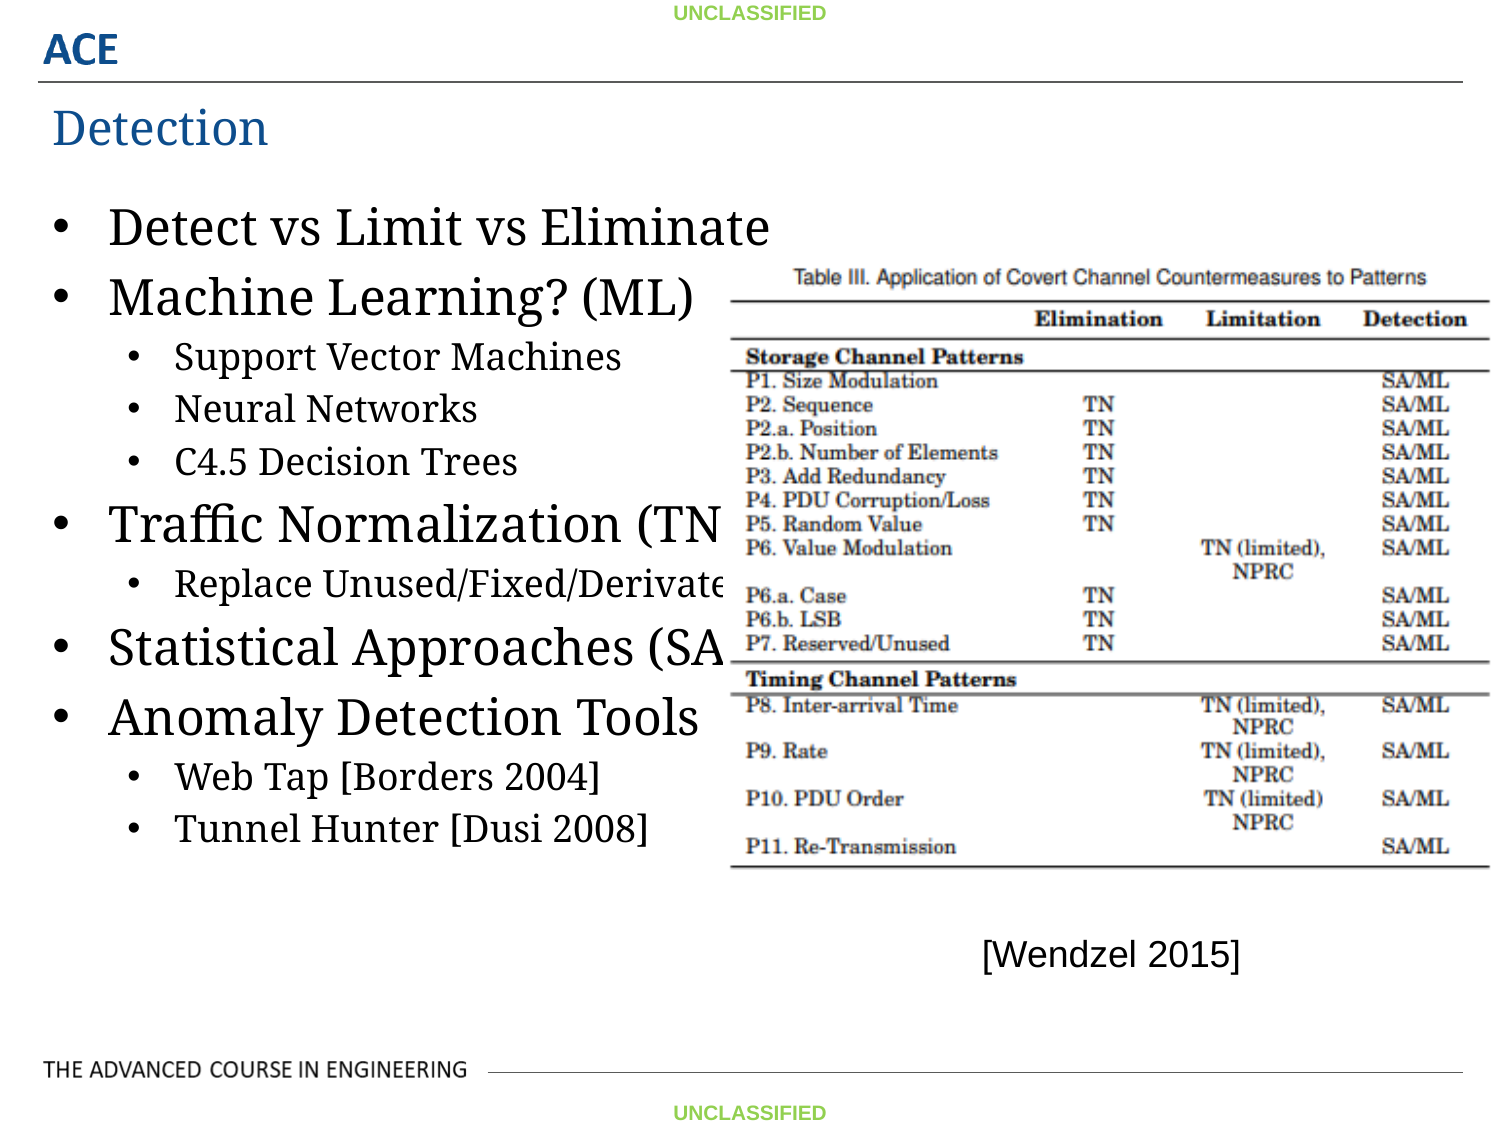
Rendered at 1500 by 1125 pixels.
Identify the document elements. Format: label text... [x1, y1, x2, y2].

picture [27, 1046, 488, 1100]
list Detect vs Limit vs Eliminate Machine Learning? (ML) Support Vector Machines Neural Networks C4.5 Decision Trees Traffic Normalization (TN) Replace Unused/Fixed/Derivate Statistical Approaches (SA) Anomaly Detection Tools Web Tap [Borders 2004] Tunnel Hunter [Dusi 2008] [37, 187, 1463, 1027]
picture [722, 247, 1500, 878]
text_box [Wendzel 2015] [955, 922, 1268, 983]
list Detection [37, 90, 1463, 163]
picture [37, 24, 122, 70]
